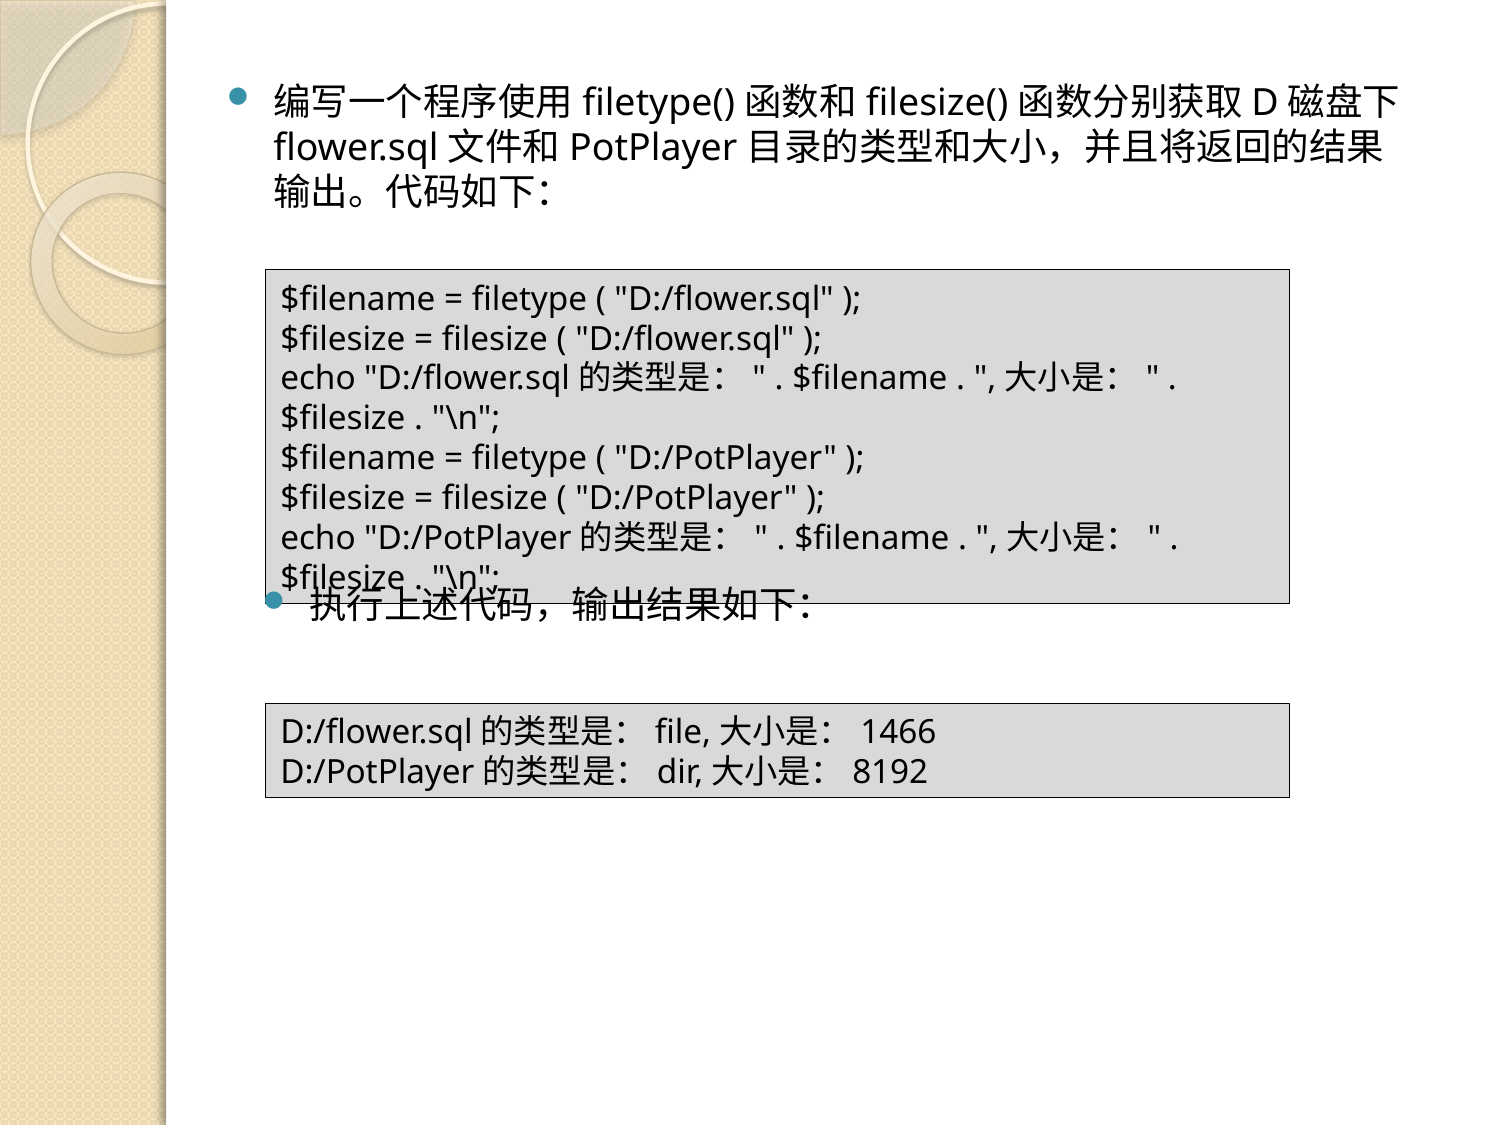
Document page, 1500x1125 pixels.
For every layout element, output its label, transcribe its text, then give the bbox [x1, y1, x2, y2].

text_box 执行上述代码，输出结果如下： [234, 574, 1465, 668]
text_box D:/flower.sql的类型是：file,大小是：1466 D:/PotPlayer的类型是：dir,大小是：8192 [265, 703, 1290, 798]
text_box 编写一个程序使用filetype()函数和filesize()函数分别获取D磁盘下flower.sql文件和PotPlayer目录的类型和大小，并且将返回的结果输出。代码如下： [198, 70, 1429, 247]
text_box $filename = filetype ( "D:/flower.sql" ); $filesize = filesize ( "D:/flower.sql" ); echo "D:/flower.sql的类型是：" . $filename . ",大小是：" . $filesize . "\n"; $filename = filetype ( "D:/PotPlayer" ); $filesize = filesize ( "D:/PotPlayer" ); echo "D:/PotPlayer的类型是：" . $filename . ",大小是：" . $filesize . "\n"; [265, 269, 1290, 574]
